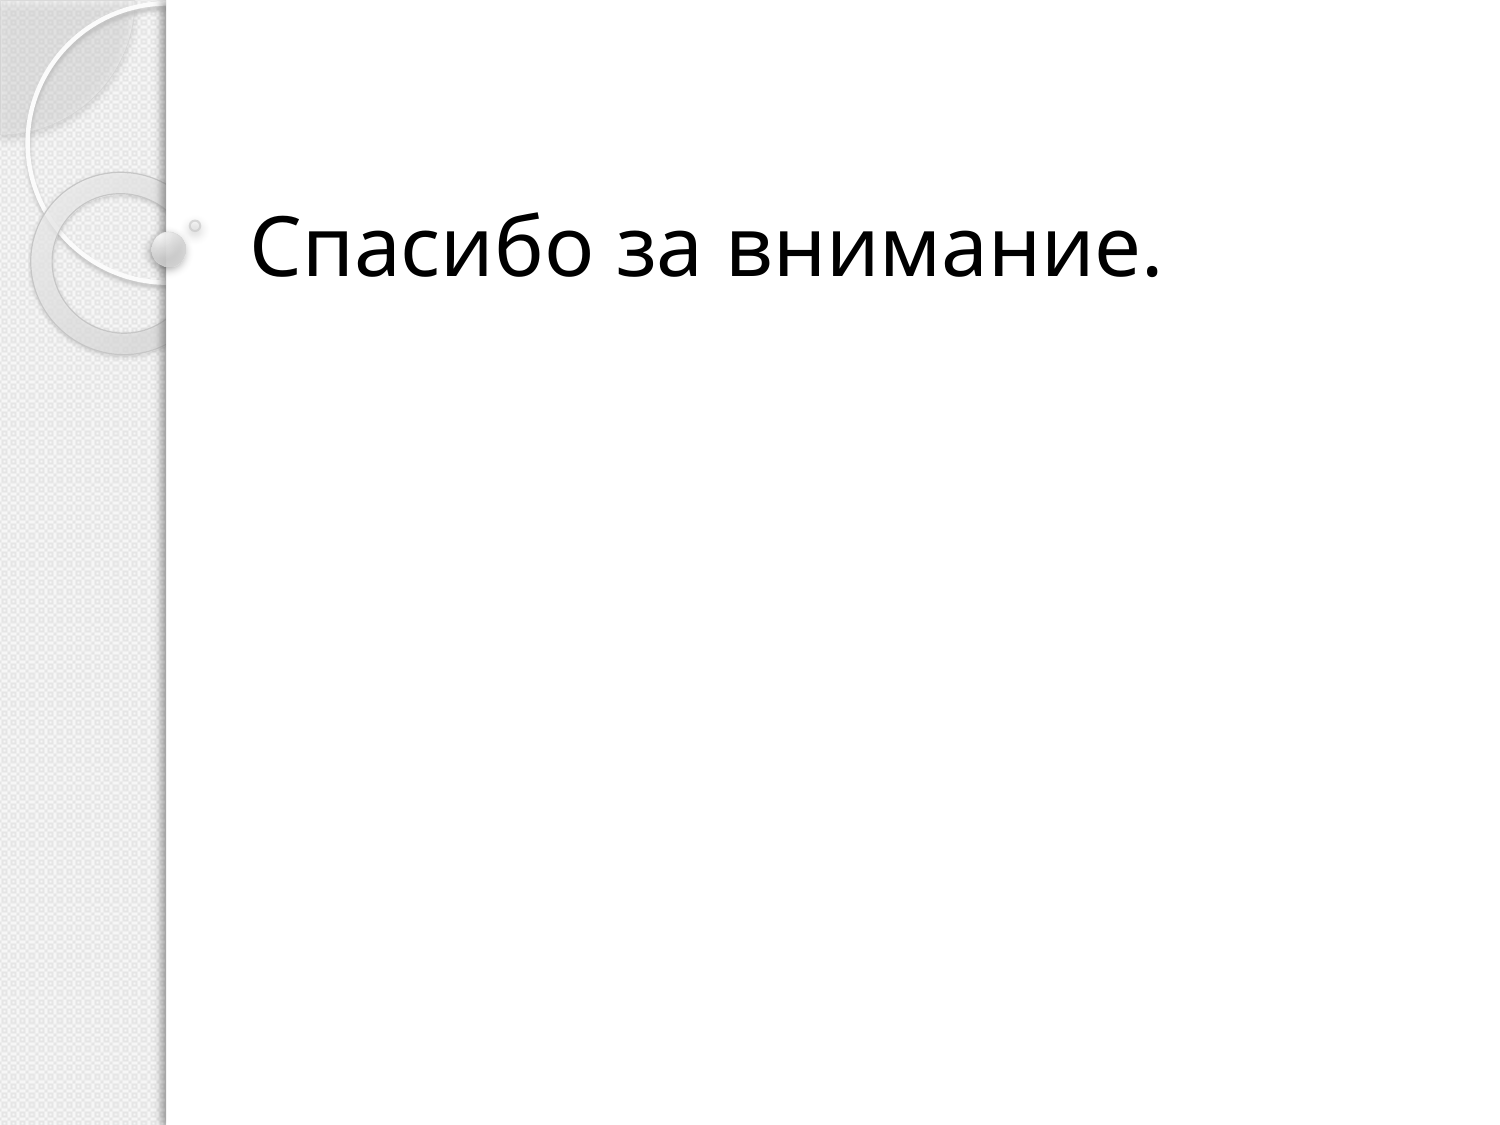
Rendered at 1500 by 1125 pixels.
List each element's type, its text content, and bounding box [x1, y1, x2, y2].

title Спасибо за внимание. [234, 59, 1450, 301]
